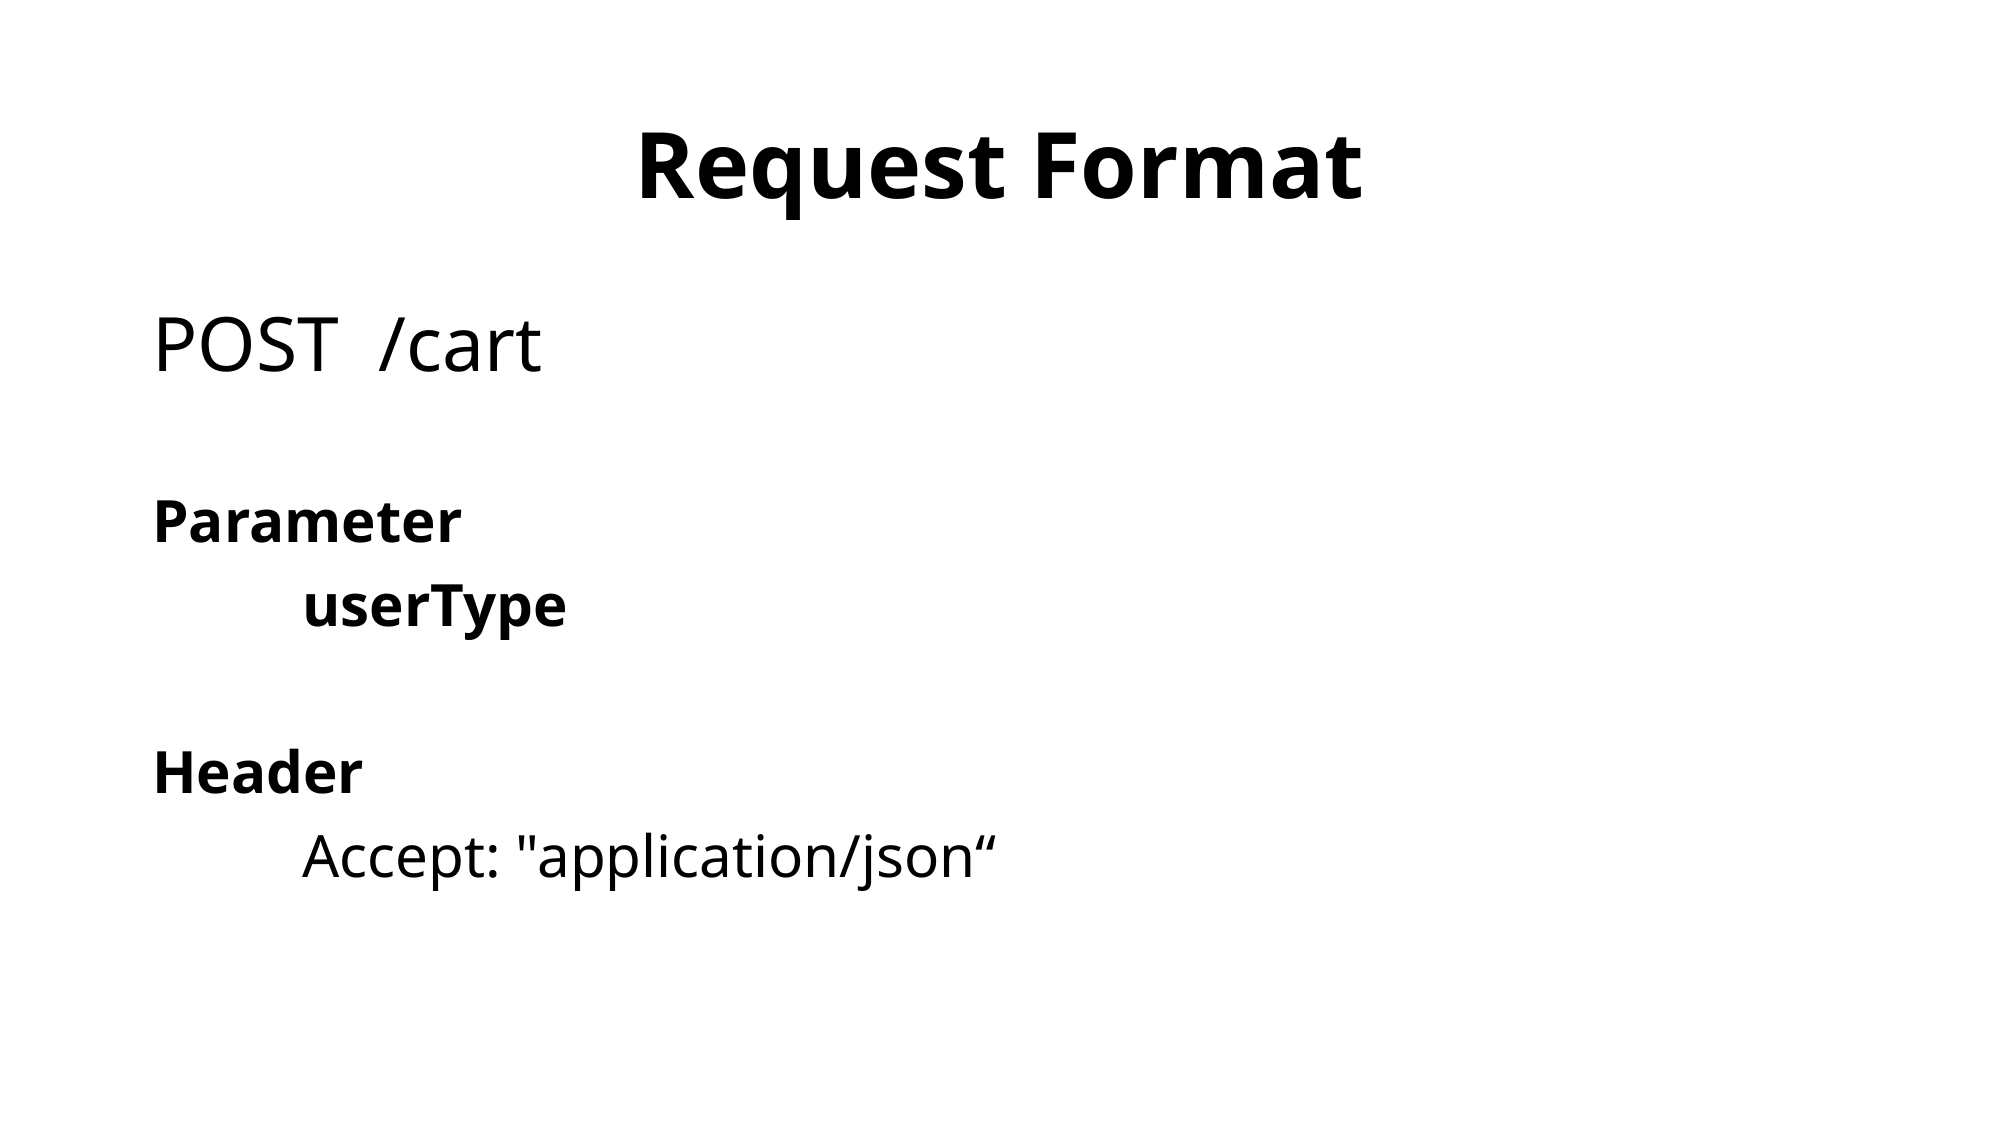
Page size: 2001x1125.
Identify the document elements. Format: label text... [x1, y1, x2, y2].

title Request Format [137, 59, 1863, 278]
list POST /cart Parameter userType Header Accept: "application/json“ [137, 299, 1863, 1043]
